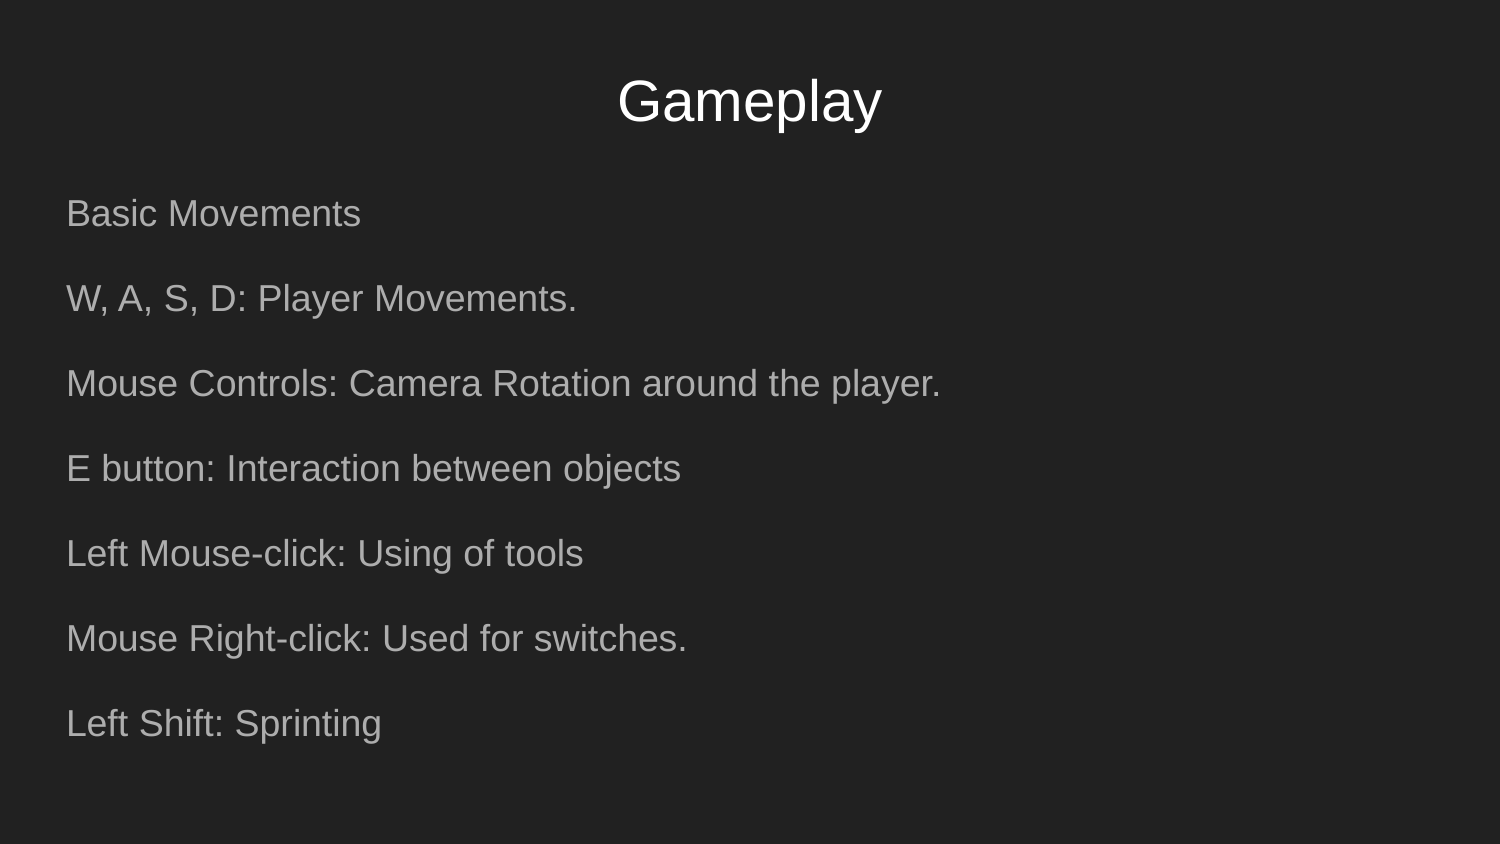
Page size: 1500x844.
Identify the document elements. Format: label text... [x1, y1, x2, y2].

title Gameplay [51, 47, 1449, 142]
list Basic Movements W, A, S, D: Player Movements. Mouse Controls: Camera Rotation around the player. E button: Interaction between objects Left Mouse-click: Using of tools Mouse Right-click: Used for switches. Left Shift: Sprinting [51, 166, 1449, 741]
